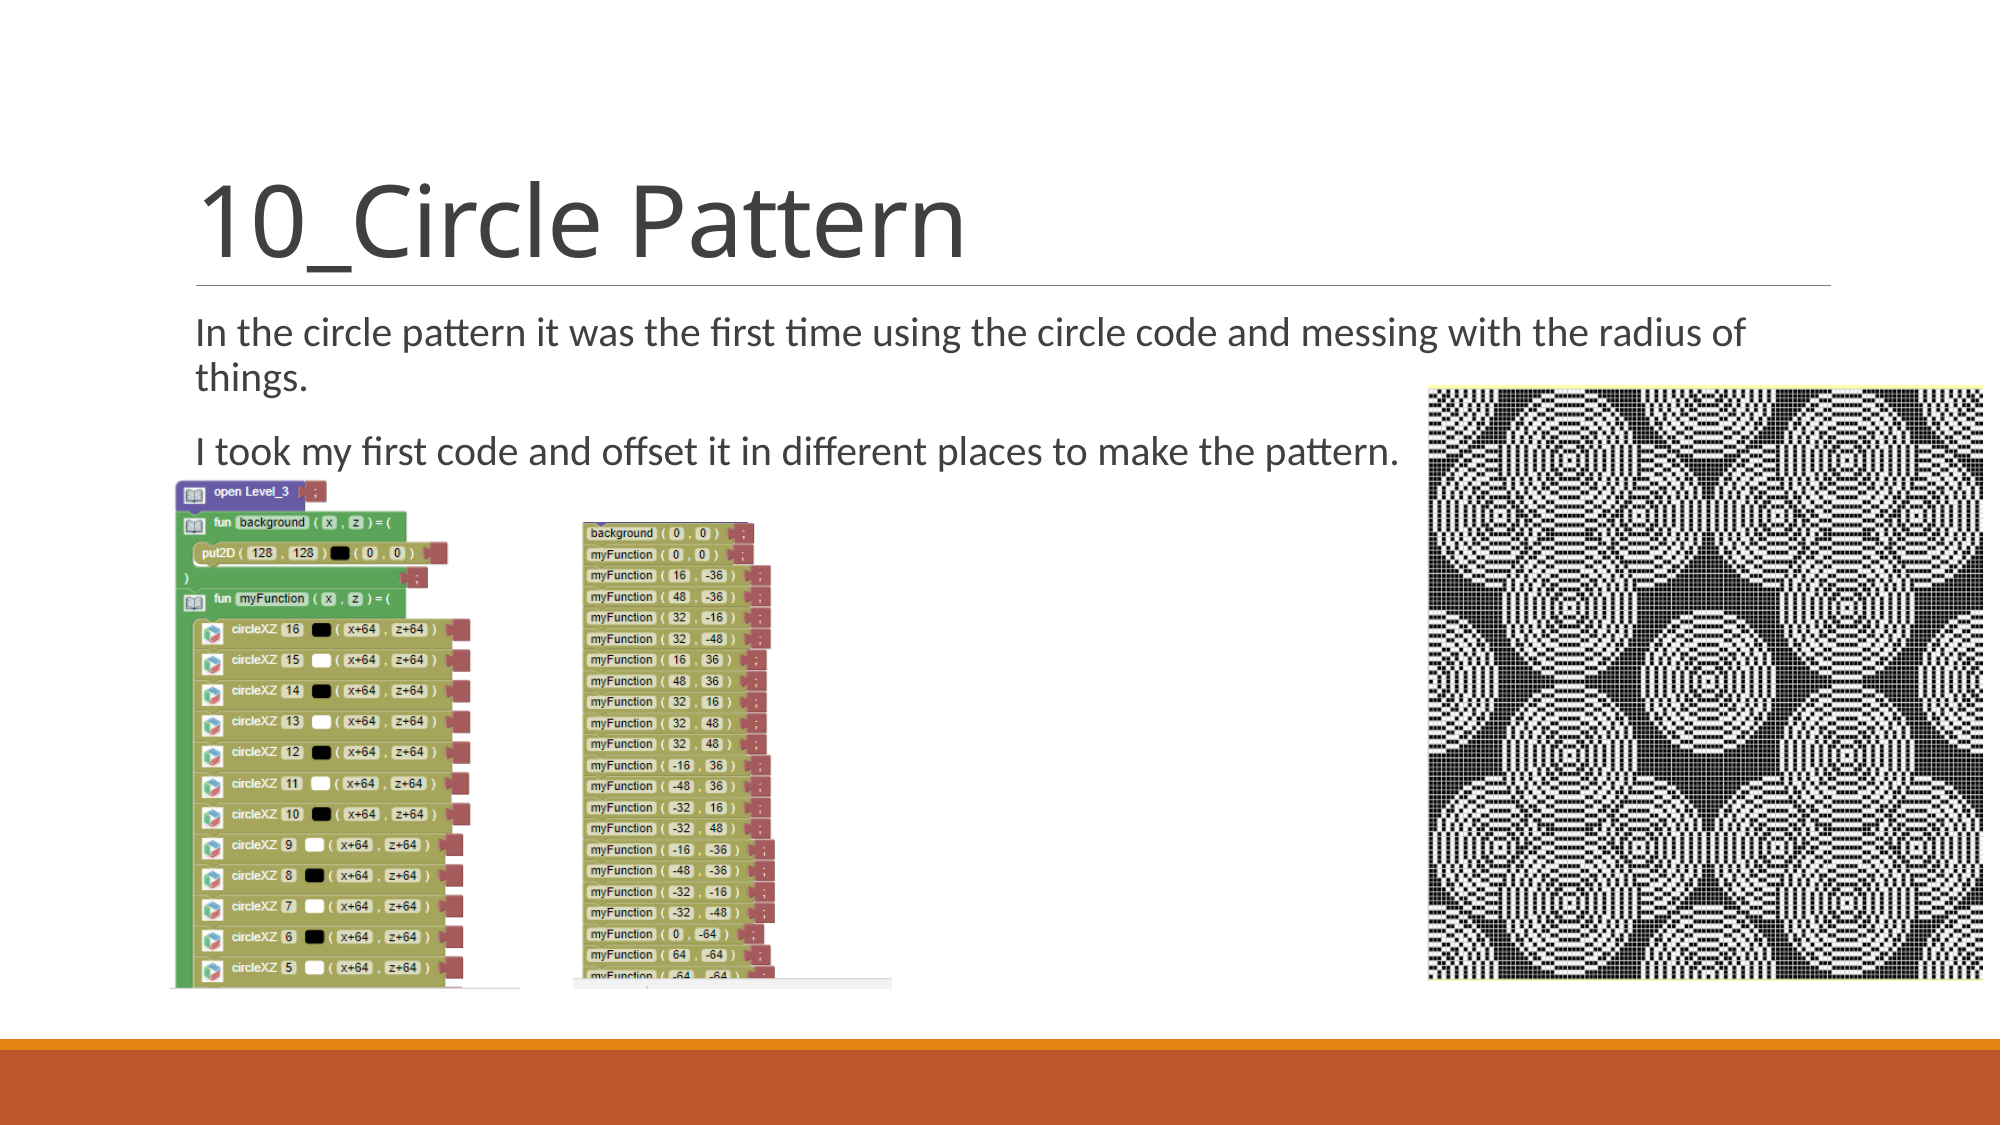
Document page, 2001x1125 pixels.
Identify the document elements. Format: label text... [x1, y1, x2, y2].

list In the circle pattern it was the first time using the circle code and messing with the radius of things. I took my first code and offset it in different places to make the pattern. [180, 302, 1830, 963]
picture [573, 521, 892, 989]
picture [1425, 384, 1983, 981]
title 10_Circle Pattern [180, 47, 1830, 285]
picture [169, 471, 520, 989]
